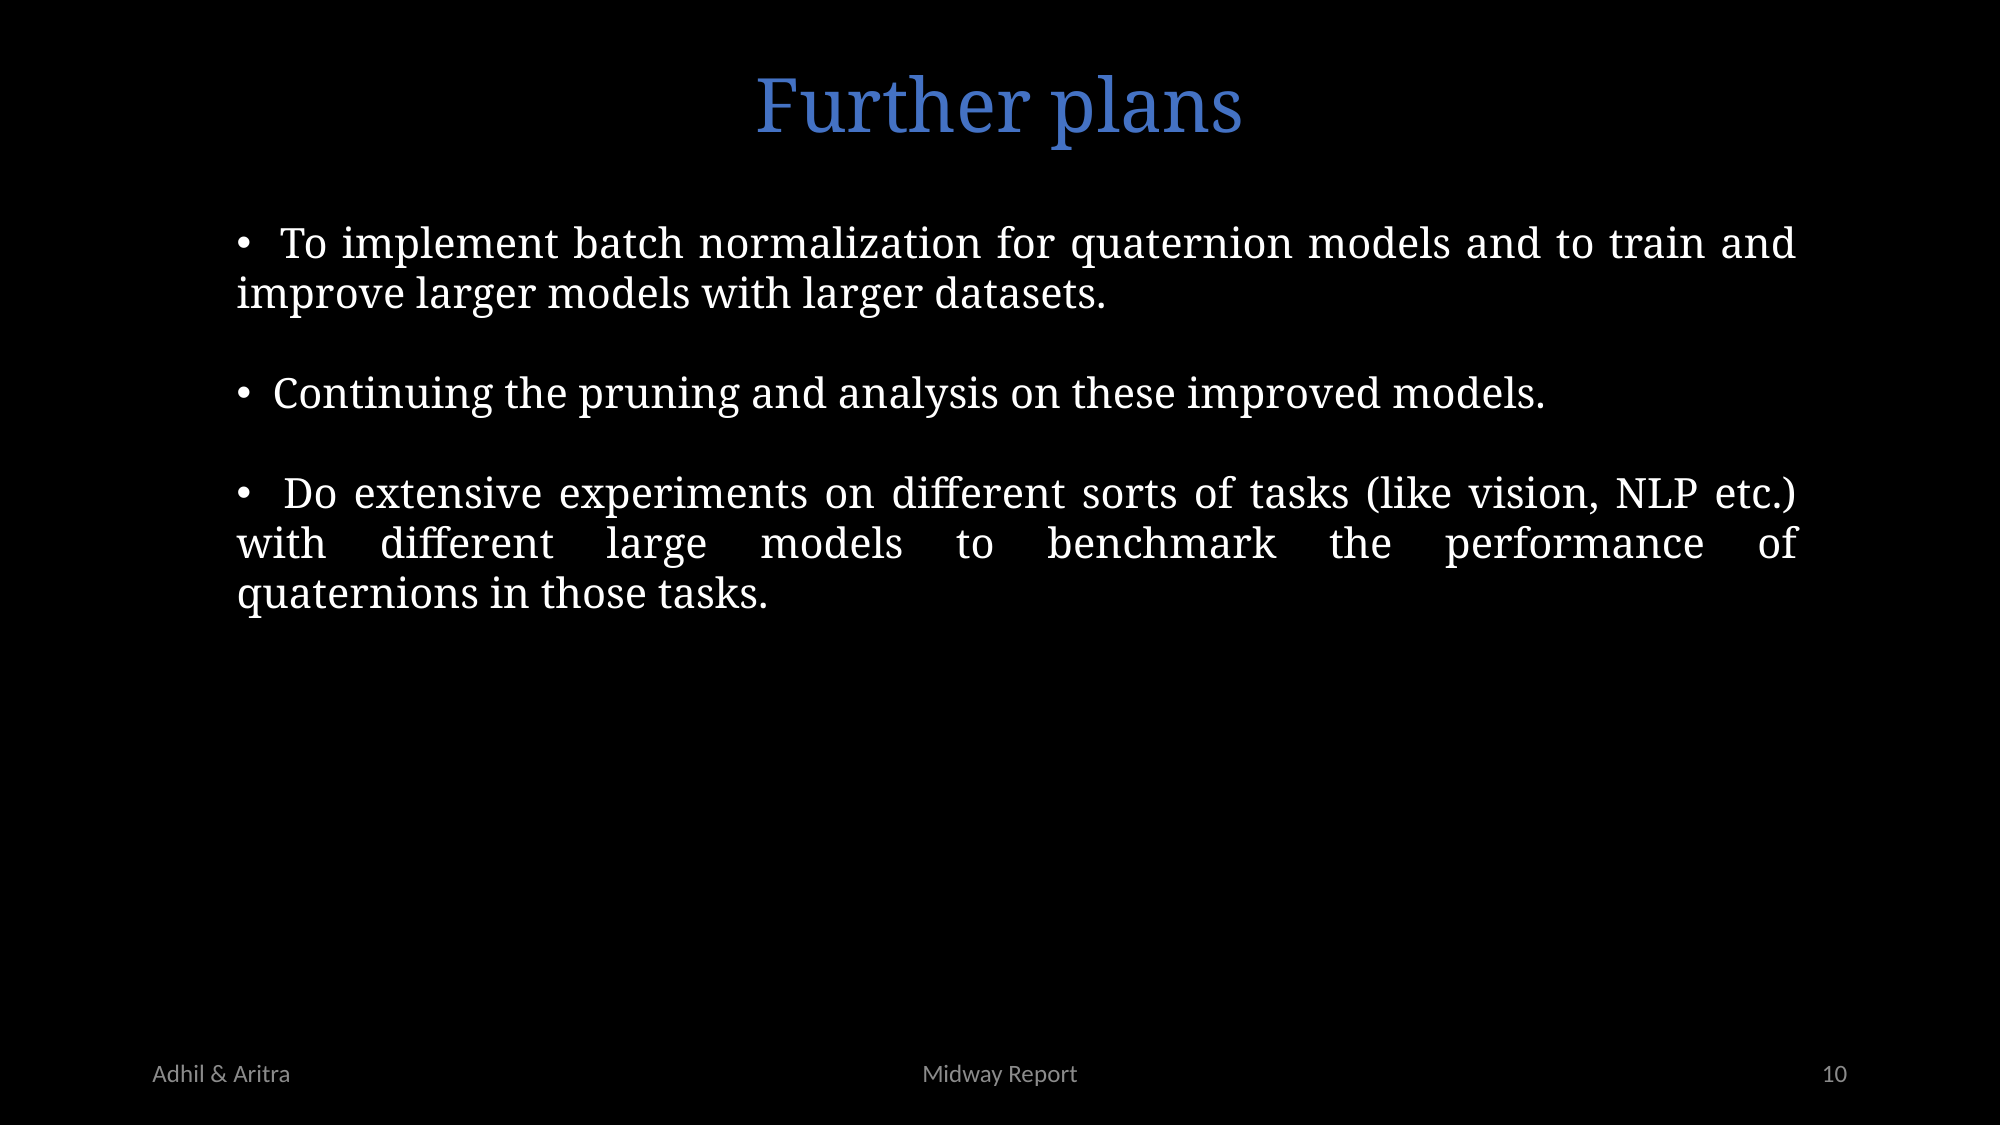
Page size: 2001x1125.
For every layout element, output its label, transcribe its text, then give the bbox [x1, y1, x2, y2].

text_box To implement batch normalization for quaternion models and to train and improve larger models with larger datasets. Continuing the pruning and analysis on these improved models. Do extensive experiments on different sorts of tasks (like vision, NLP etc.) with different large models to benchmark the performance of quaternions in those tasks. [221, 209, 1812, 675]
footer Midway Report [662, 1042, 1338, 1103]
slide_number 10 [1412, 1042, 1863, 1103]
text_box Further plans [0, 49, 2000, 155]
slide_number Adhil & Aritra [137, 1042, 588, 1103]
